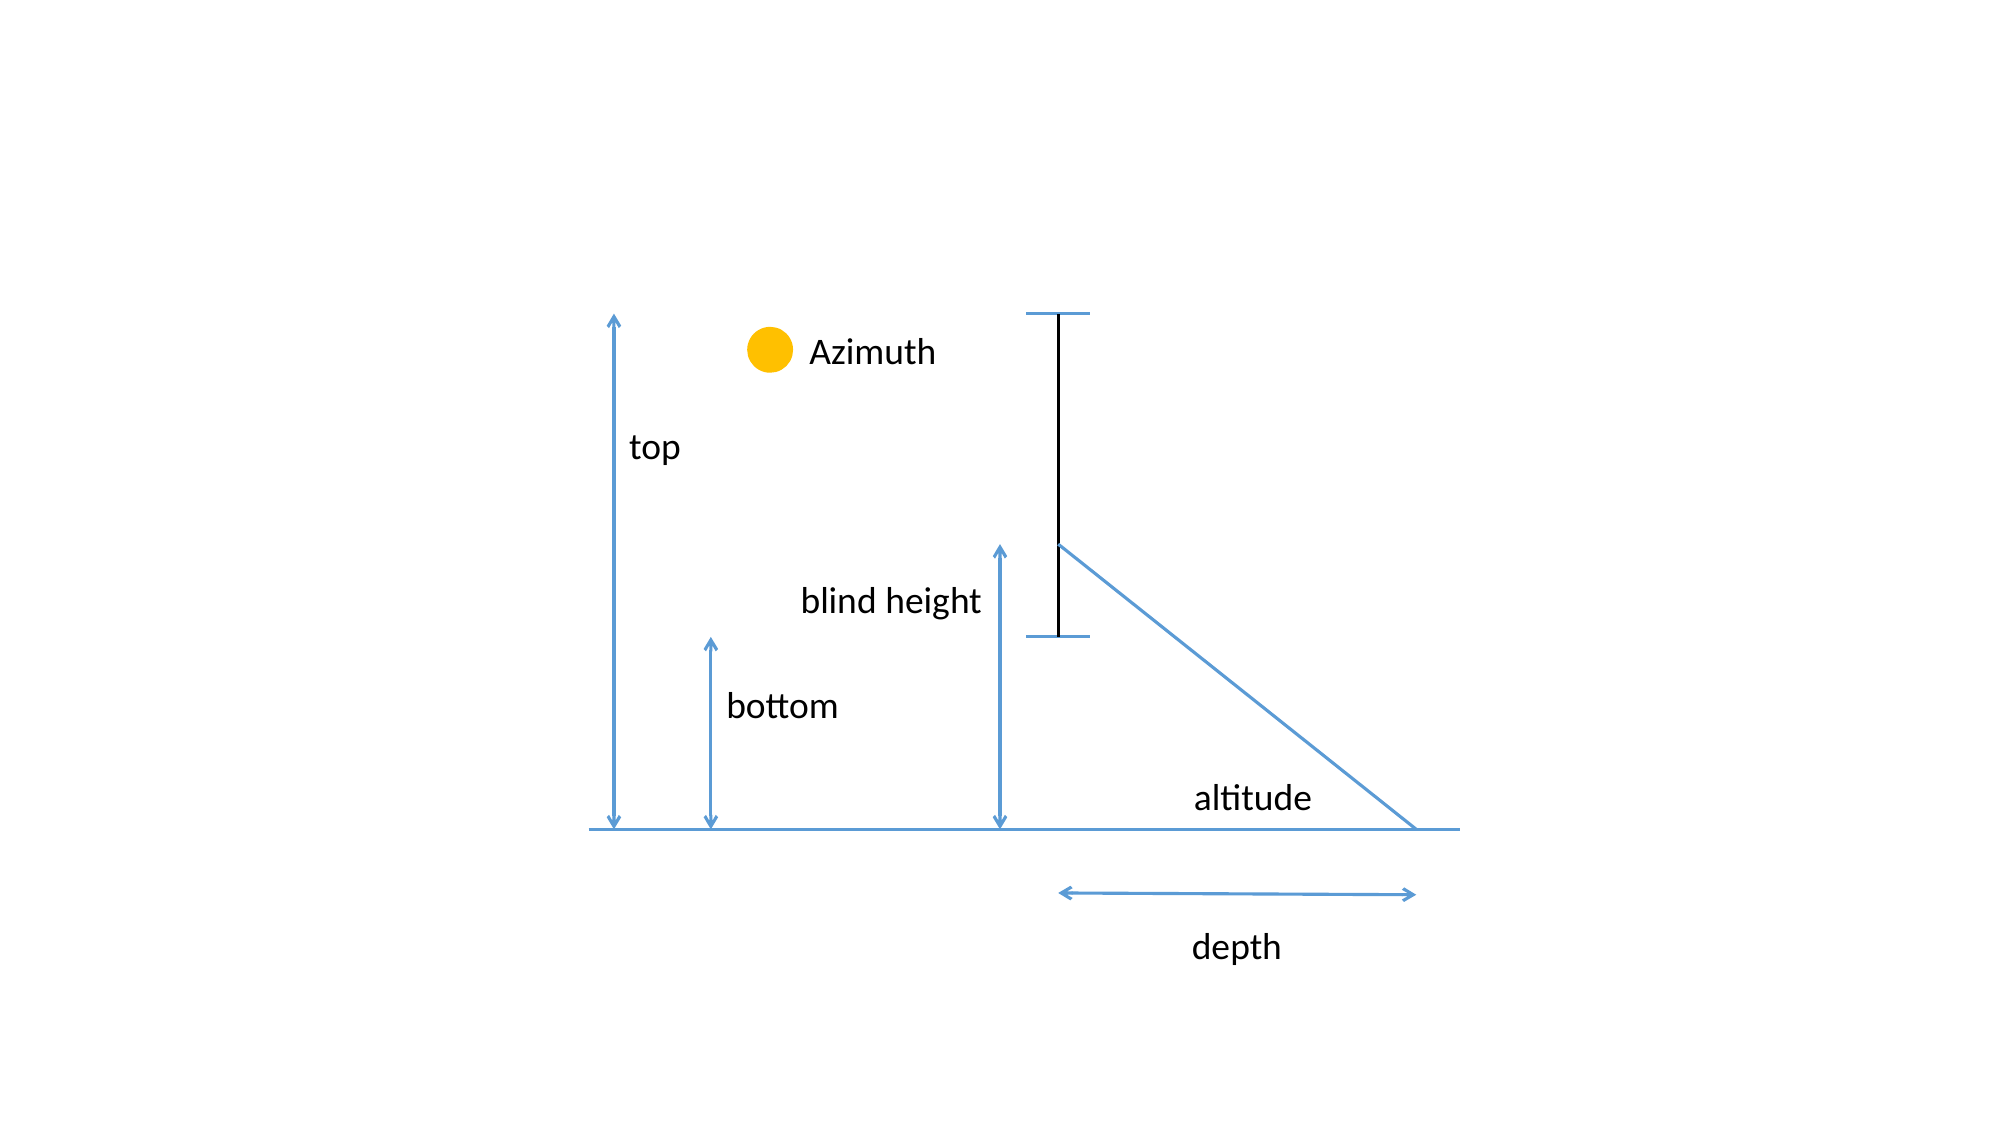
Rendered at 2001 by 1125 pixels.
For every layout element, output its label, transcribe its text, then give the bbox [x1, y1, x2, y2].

text_box Azimuth [794, 319, 952, 380]
text_box depth [1177, 914, 1298, 975]
text_box blind height [785, 568, 997, 629]
text_box top [614, 414, 696, 475]
text_box bottom [711, 673, 854, 734]
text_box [1058, 544, 1417, 830]
text_box [747, 326, 794, 373]
